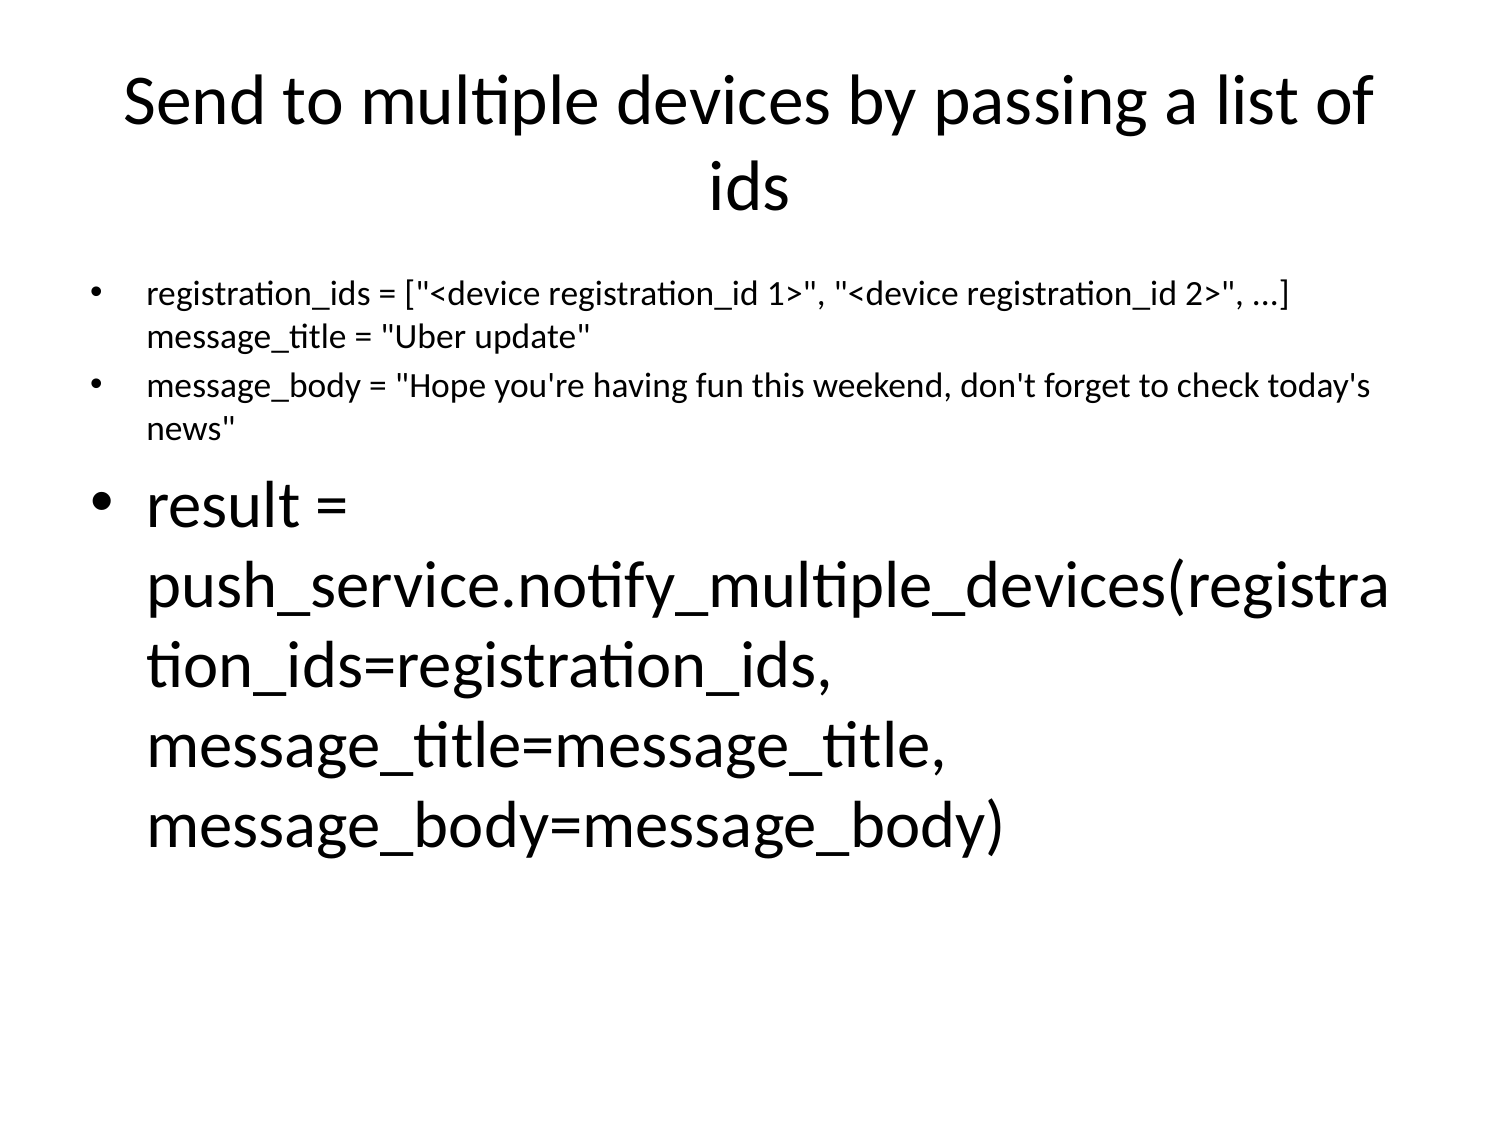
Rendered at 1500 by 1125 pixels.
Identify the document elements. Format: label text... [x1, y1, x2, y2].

list registration_ids = ["<device registration_id 1>", "<device registration_id 2>", ...] message_title = "Uber update" message_body = "Hope you're having fun this weekend, don't forget to check today's news" result = push_service.notify_multiple_devices(registration_ids=registration_ids, message_title=message_title, message_body=message_body) [75, 262, 1425, 1005]
title Send to multiple devices by passing a list of ids [75, 45, 1425, 233]
